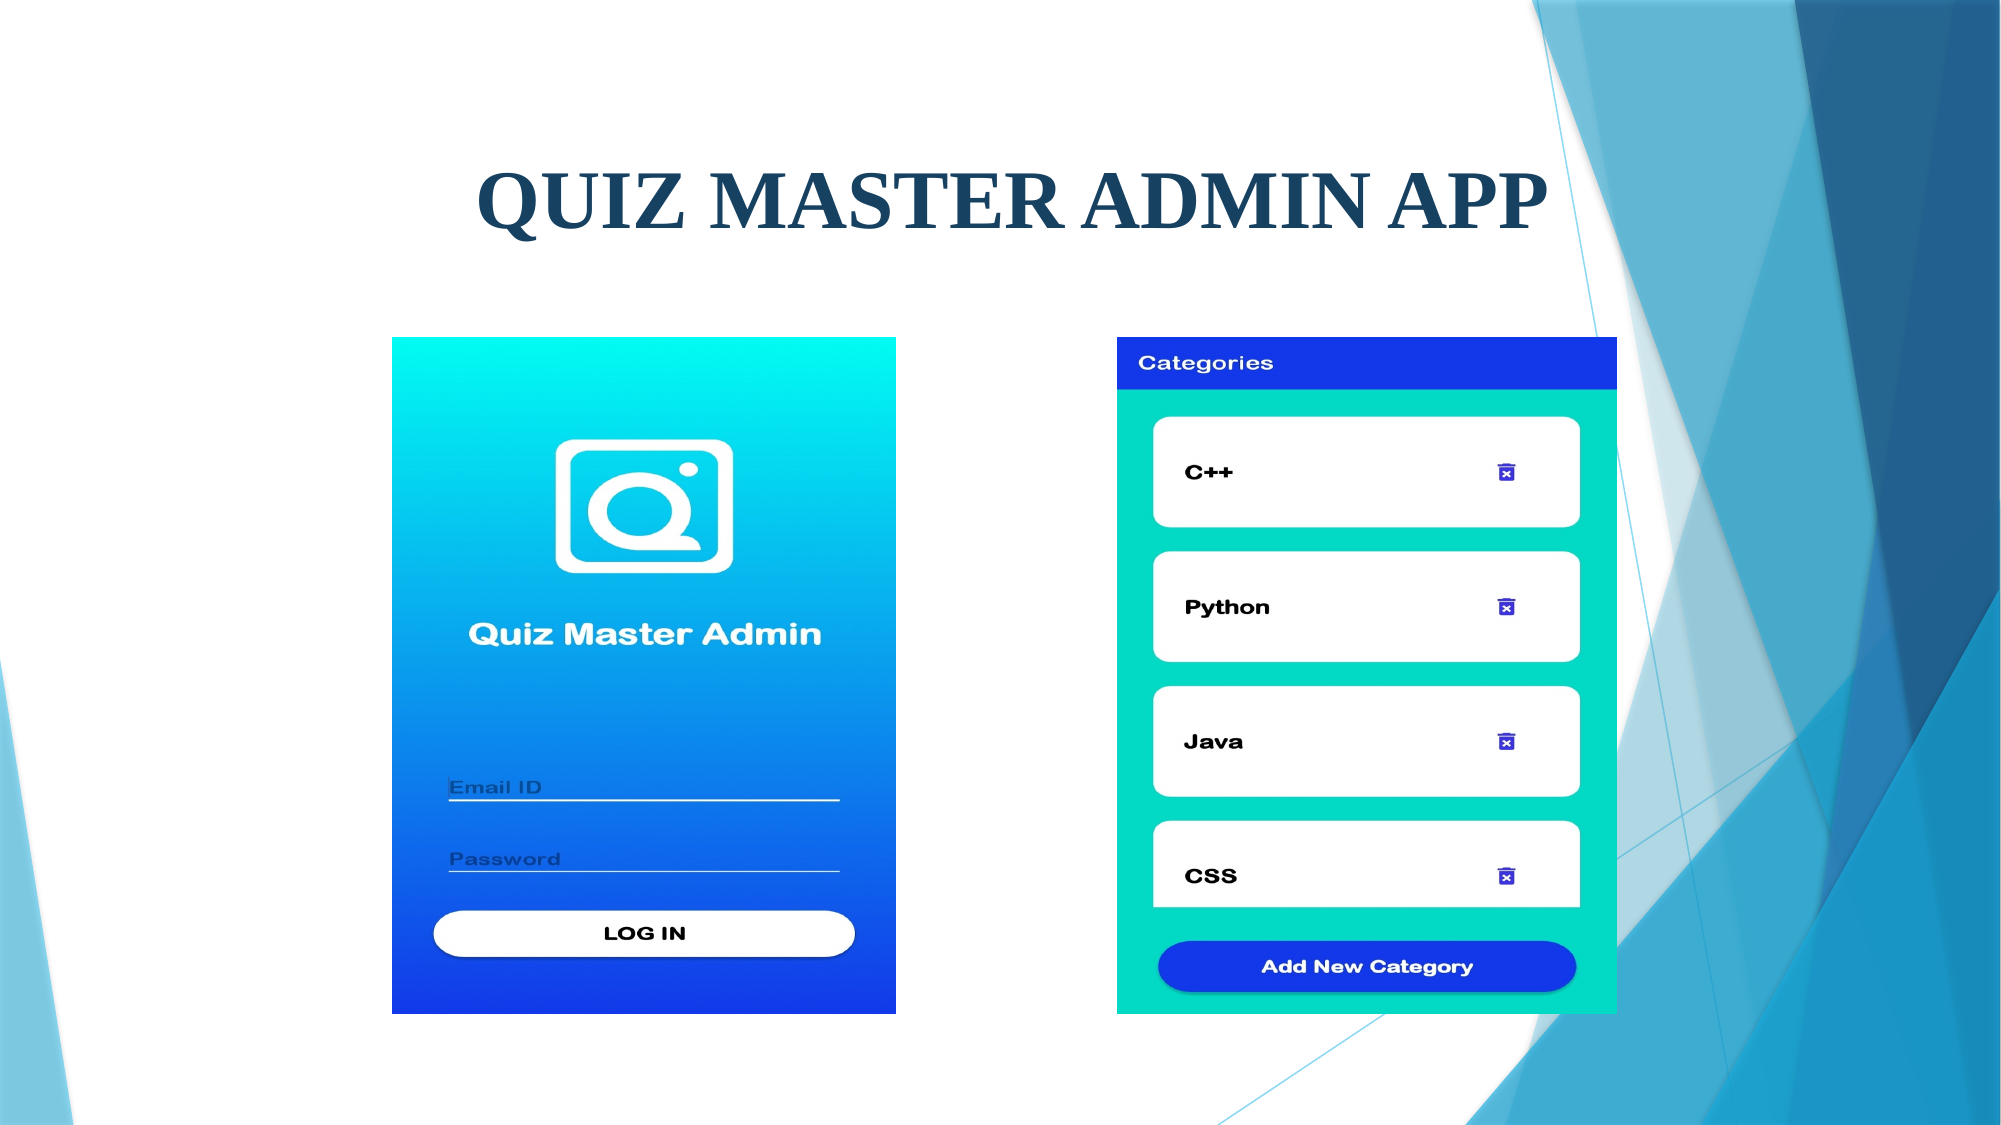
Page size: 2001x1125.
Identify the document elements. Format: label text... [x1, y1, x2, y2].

title QUIZ MASTER ADMIN APP [307, 137, 1718, 355]
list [392, 337, 897, 1015]
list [1116, 337, 1617, 1015]
